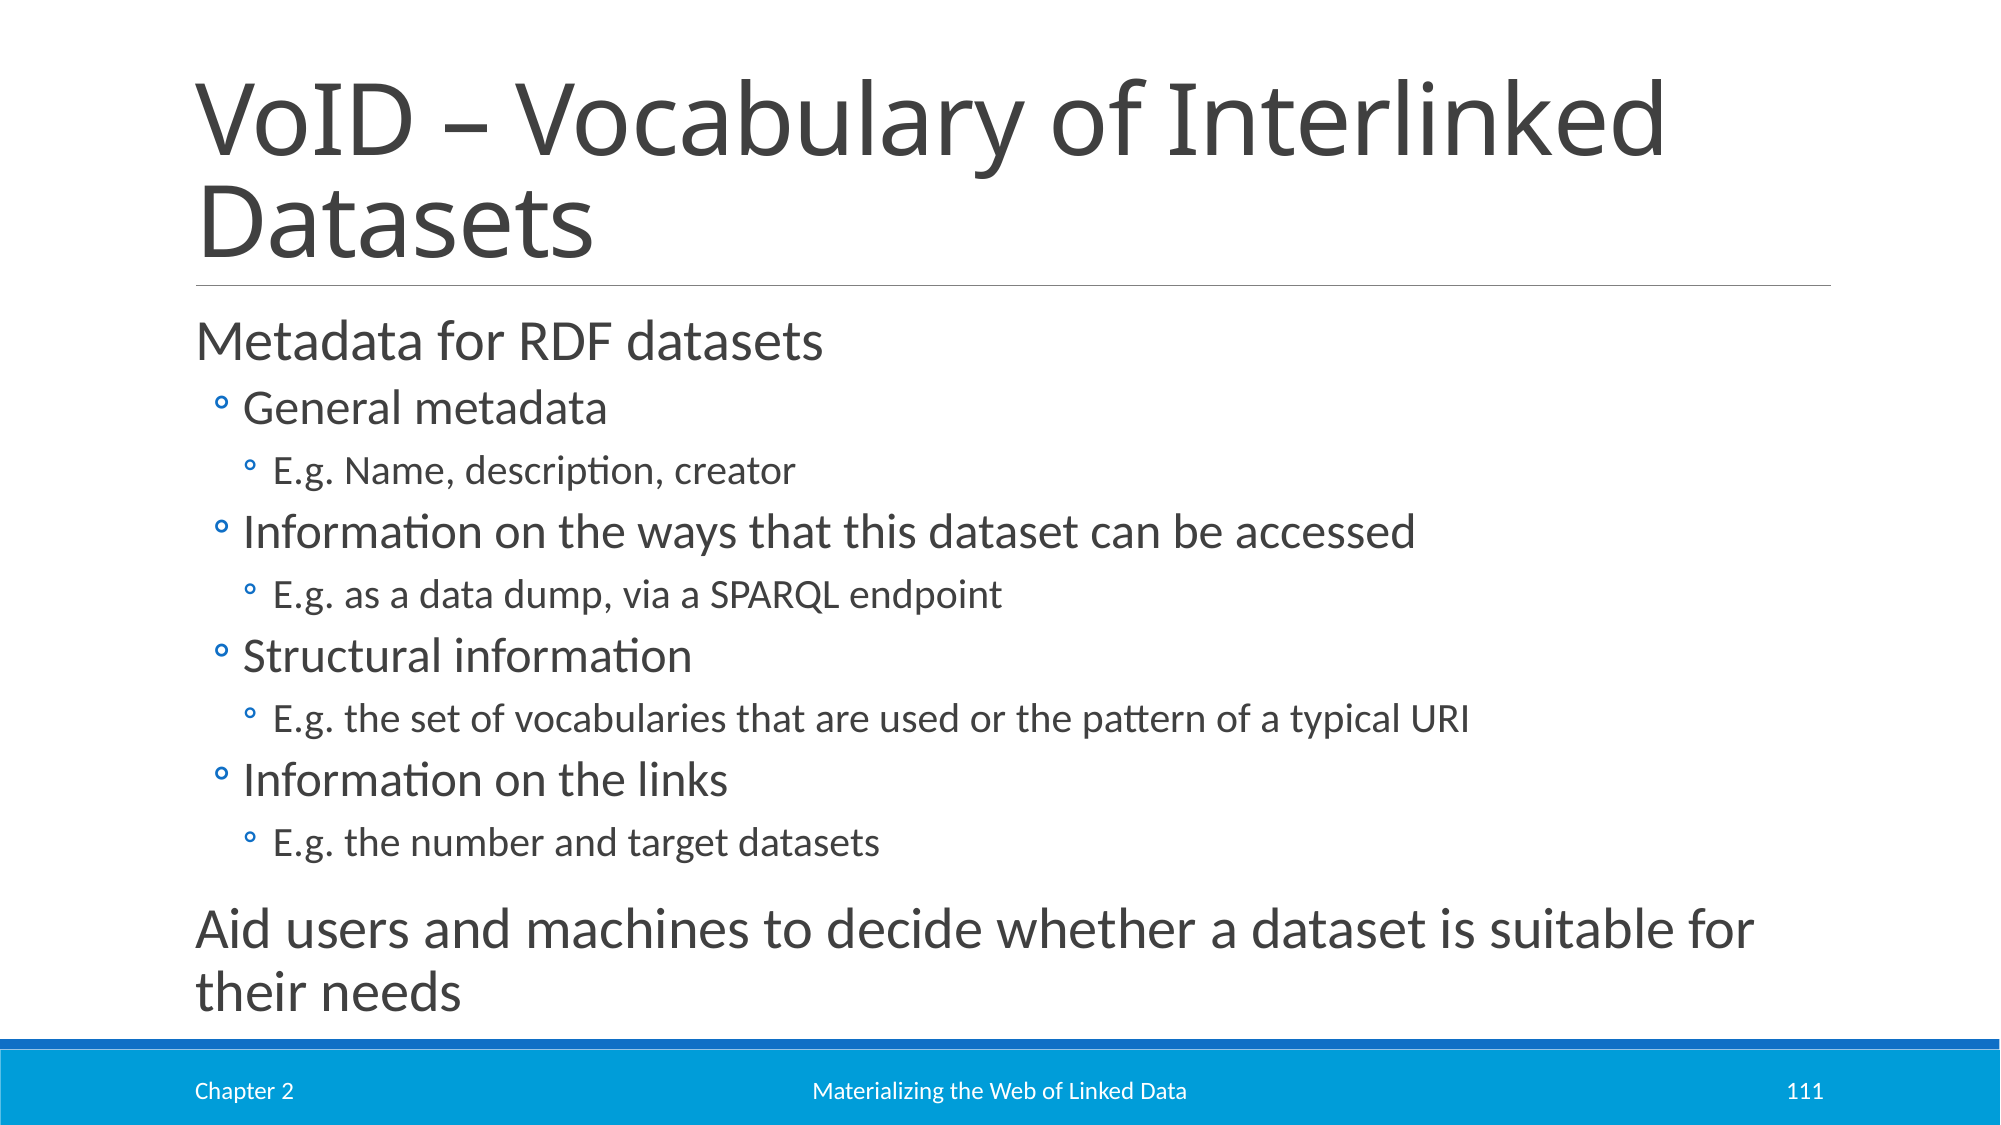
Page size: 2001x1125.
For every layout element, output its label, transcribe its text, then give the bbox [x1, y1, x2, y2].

title VoID – Vocabulary of Interlinked Datasets [180, 47, 1830, 285]
slide_number Chapter 2 [180, 1059, 586, 1120]
list Metadata for RDF datasets General metadata E.g. Name, description, creator Information on the ways that this dataset can be accessed E.g. as a data dump, via a SPARQL endpoint Structural information E.g. the set of vocabularies that are used or the pattern of a typical URI Information on the links E.g. the number and target datasets Aid users and machines to decide whether a dataset is suitable for their needs [180, 302, 1840, 963]
footer Materializing the Web of Linked Data [604, 1059, 1396, 1120]
slide_number 111 [1624, 1059, 1840, 1120]
